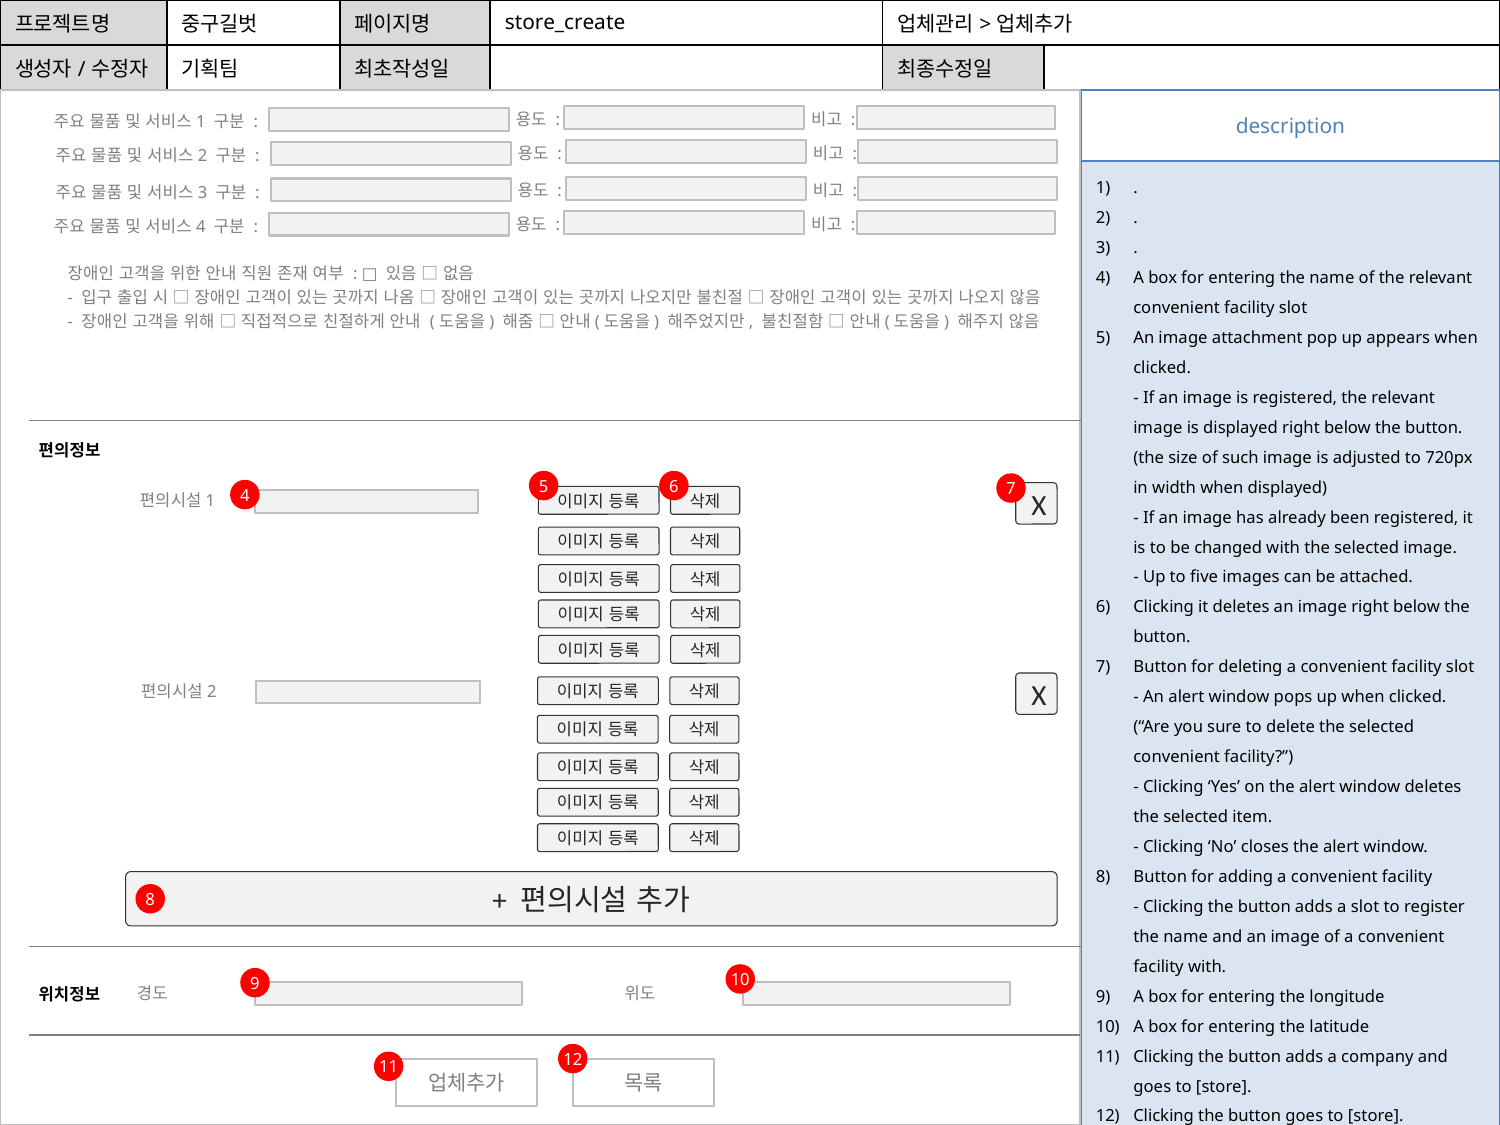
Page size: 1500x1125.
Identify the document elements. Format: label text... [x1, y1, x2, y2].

text_box [856, 138, 1059, 165]
text_box [268, 176, 513, 204]
text_box 삭제 [667, 821, 742, 854]
text_box 업체추가 [393, 1056, 539, 1108]
text_box 6 [657, 468, 691, 503]
text_box 비고 : [798, 135, 877, 171]
text_box 주요 물품 및 서비스2 구분 : [40, 137, 279, 172]
text_box 편의정보 [24, 432, 116, 468]
table_cell [1045, 46, 1499, 89]
table_cell 최초작성일 [341, 46, 489, 88]
table_header 페이지명 [341, 1, 489, 44]
text_box 8 [133, 881, 168, 916]
text_box 장애인 고객을 위한 안내 직원 존재 여부 : □ 있음 □ 없음 - 입구 출입 시 □ 장애인 고객이 있는 곳까지 나옴 □ 장애인 고객이 있는 곳까지 나오지만 불친절 □ 장애인 고객이 있는 곳까지 나오지 않음 - 장애인 고객을 위해 □ 직접적으로 친절하게 안내 (도움을) 해줌 □ 안내(도움을) 해주었지만, 불친절함 □ 안내(도움을) 해주지 않음 [53, 252, 1058, 339]
text_box 목록 [571, 1056, 717, 1108]
text_box 5 [526, 468, 561, 503]
table_header 중구길벗 [168, 1, 339, 44]
text_box [254, 678, 482, 706]
text_box 삭제 [667, 786, 742, 819]
text_box 경도 [122, 976, 183, 1011]
text_box [268, 140, 513, 167]
text_box 용도 : [502, 172, 581, 208]
text_box 이미지 등록 [535, 786, 661, 819]
table_cell [491, 46, 882, 88]
text_box 11 [371, 1049, 406, 1084]
text_box 7 [994, 471, 1028, 505]
table_cell . . . A box for entering the name of the relevant convenient facility slot An image attachment pop up appears when clicked. - If an image is registered, the relevant image is displayed right below the button. (the size of such image is adjusted to 720px in width when displayed) - If an image has already been registered, it is to be changed with the selected image. - Up to five images can be attached. Clicking it deletes an image right below the button. Button for deleting a convenient facility slot - An alert window pops up when clicked. (“Are you sure to delete the selected convenient facility?”) - Clicking ‘Yes’ on the alert window deletes the selected item. - Clicking ‘No’ closes the alert window. Button for adding a convenient facility - Clicking the button adds a slot to register the name and an image of a convenient facility with. A box for entering the longitude A box for entering the latitude Clicking the button adds a company and goes to [store]. Clicking the button goes to [store]. [1082, 162, 1499, 1125]
text_box 삭제 [668, 597, 743, 630]
text_box 주요 물품 및 서비스3 구분 : [40, 174, 279, 209]
table_cell 기획팀 [168, 46, 339, 88]
text_box 12 [555, 1043, 590, 1076]
text_box [855, 209, 1057, 236]
text_box 이미지 등록 [535, 713, 661, 746]
text_box 용도 : [501, 101, 580, 137]
table_header store_create [491, 1, 882, 44]
text_box 이미지 등록 [536, 597, 662, 630]
text_box 편의시설2 [126, 672, 232, 708]
table_header 프로젝트명 [1, 1, 166, 44]
table_header description [1082, 91, 1499, 160]
text_box [562, 209, 796, 236]
text_box 비고 : [796, 101, 875, 137]
text_box [855, 104, 1057, 131]
text_box + 편의시설 추가 [123, 869, 1060, 928]
text_box [267, 211, 511, 238]
text_box 삭제 [668, 633, 743, 666]
text_box 삭제 [668, 484, 742, 517]
text_box [562, 104, 796, 131]
text_box 편의시설1 [124, 482, 231, 518]
table_cell 생성자/수정자 [1, 46, 166, 88]
text_box 이미지 등록 [535, 750, 661, 783]
text_box [741, 980, 1012, 1007]
text_box 비고 : [798, 172, 877, 208]
text_box 위치정보 [23, 976, 116, 1011]
text_box 삭제 [667, 713, 741, 746]
text_box [564, 138, 798, 165]
text_box [856, 175, 1059, 202]
text_box 이미지 등록 [536, 633, 662, 666]
table_cell 최종수정일 [883, 46, 1043, 88]
text_box 이미지 등록 [536, 562, 662, 595]
text_box 주요 물품 및 서비스4 구분 : [39, 208, 278, 243]
text_box 위도 [609, 976, 671, 1011]
text_box 삭제 [667, 750, 742, 783]
text_box 용도 : [501, 206, 580, 242]
text_box 4 [228, 477, 262, 512]
text_box [267, 106, 511, 133]
text_box X [1013, 670, 1060, 717]
text_box 이미지 등록 [535, 674, 661, 707]
text_box [0, 88, 1082, 1125]
text_box 비고 : [796, 206, 875, 242]
text_box 삭제 [668, 562, 743, 595]
table_header 업체관리>업체추가 [883, 1, 1499, 44]
text_box 삭제 [668, 524, 742, 557]
text_box [564, 175, 798, 202]
text_box 이미지 등록 [536, 484, 662, 517]
text_box [253, 980, 524, 1007]
text_box 이미지 등록 [535, 821, 661, 854]
text_box 10 [723, 962, 758, 996]
text_box 9 [238, 965, 272, 1000]
text_box X [1013, 480, 1060, 527]
text_box 주요 물품 및 서비스1 구분 : [39, 103, 278, 138]
text_box [253, 488, 480, 515]
text_box 용도 : [502, 135, 581, 171]
text_box 이미지 등록 [536, 524, 662, 557]
text_box 삭제 [667, 674, 742, 707]
